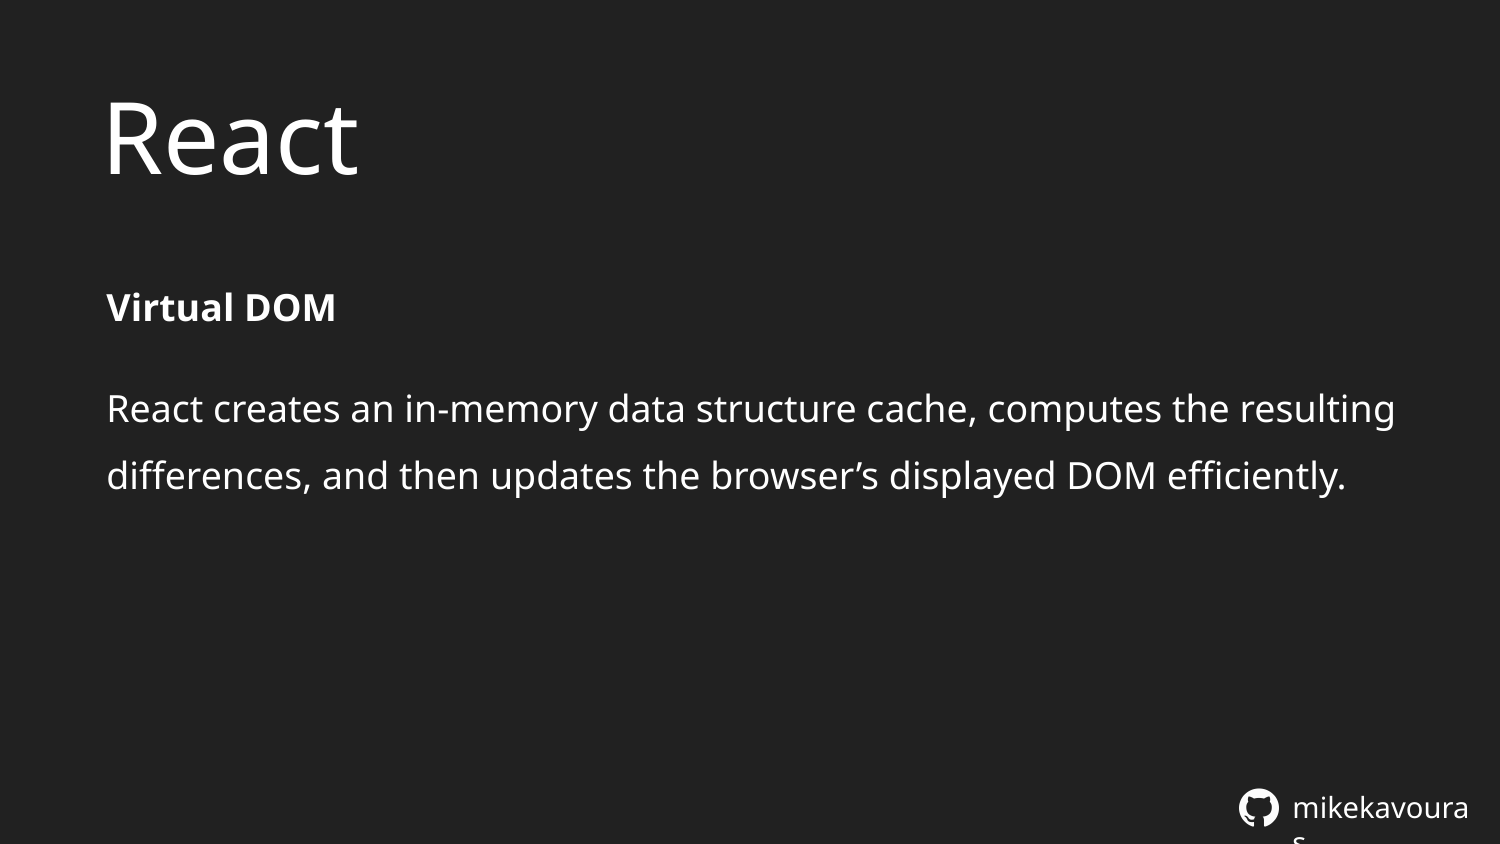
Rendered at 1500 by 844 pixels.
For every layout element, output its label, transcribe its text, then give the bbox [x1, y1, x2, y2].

list Virtual DOM React creates an in-memory data structure cache, computes the resulting differences, and then updates the browser’s displayed DOM efficiently. [91, 246, 1433, 807]
text_box React [86, 60, 685, 203]
picture [1239, 788, 1279, 828]
text_box mikekavouras [1277, 773, 1488, 844]
